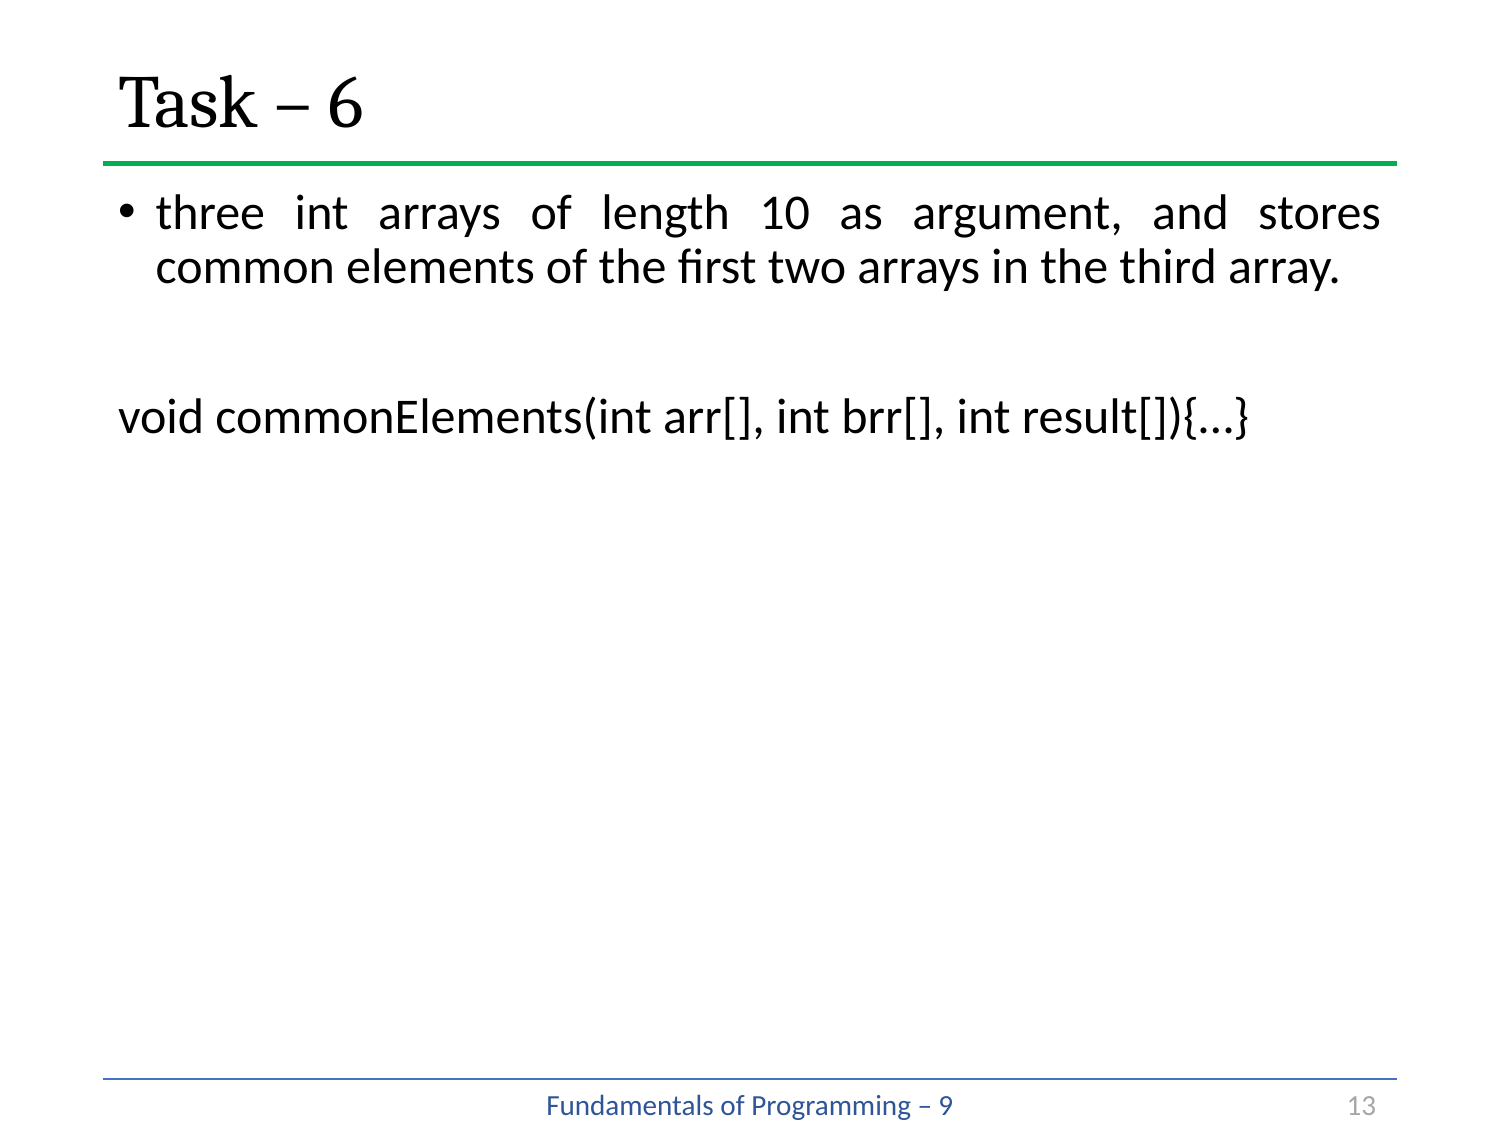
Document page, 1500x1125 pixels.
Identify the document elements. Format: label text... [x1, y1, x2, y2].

slide_number 13 [1331, 1079, 1397, 1125]
title Task – 6 [103, 42, 1397, 164]
list three int arrays of length 10 as argument, and stores common elements of the first two arrays in the third array. void commonElements(int arr[], int brr[], int result[]){…} [103, 178, 1397, 1063]
